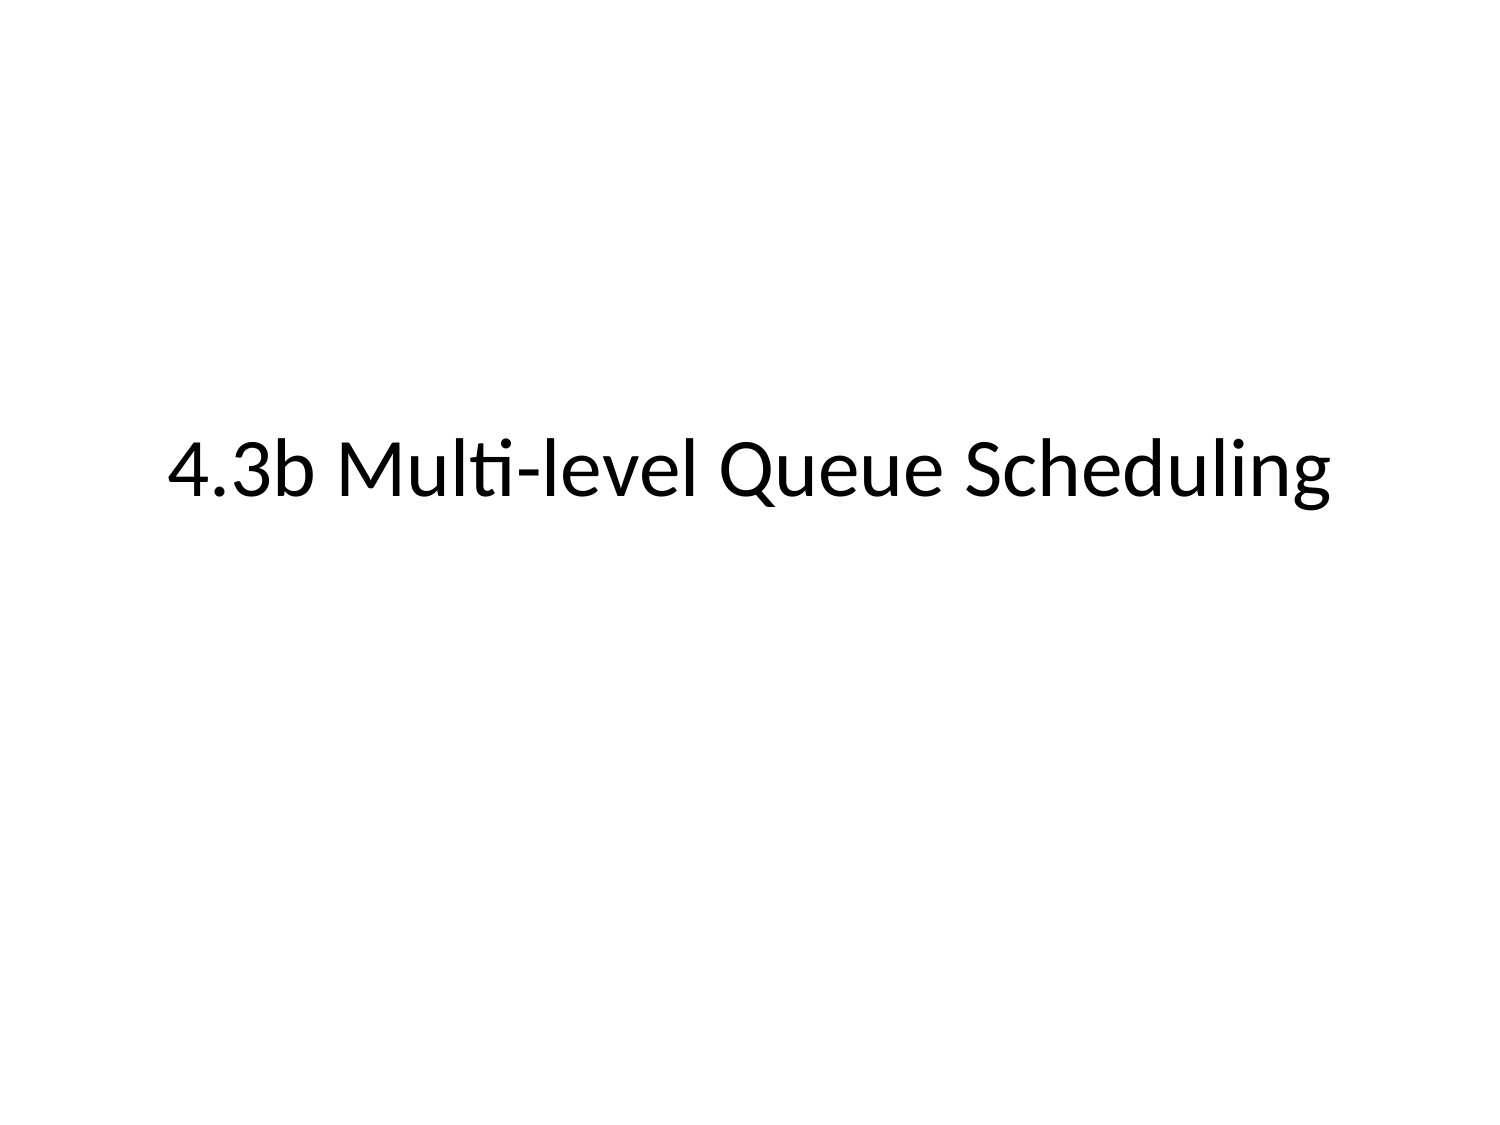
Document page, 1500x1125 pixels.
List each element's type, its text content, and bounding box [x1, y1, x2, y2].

title 4.3b Multi-level Queue Scheduling [112, 375, 1388, 563]
